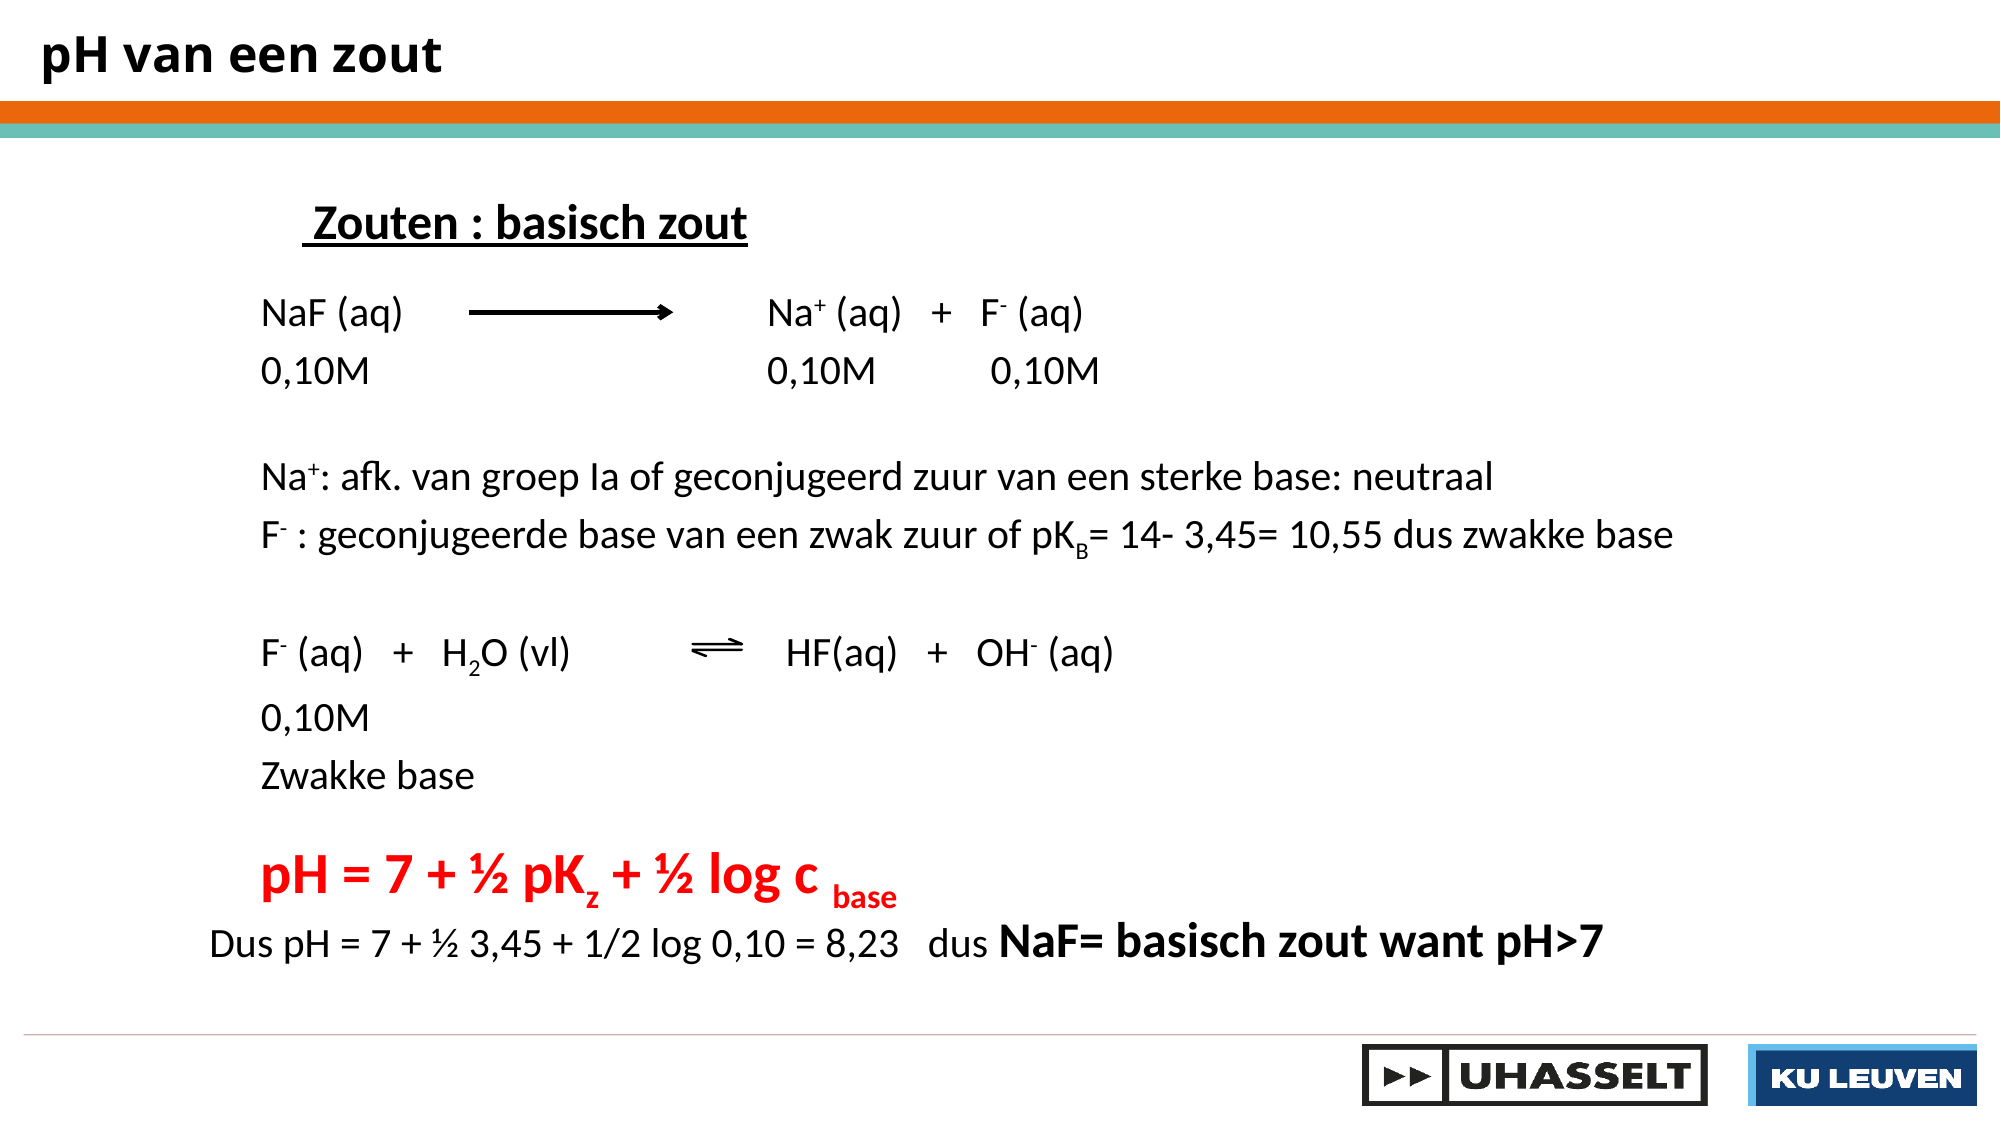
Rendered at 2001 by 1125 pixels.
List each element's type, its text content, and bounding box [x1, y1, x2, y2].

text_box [691, 628, 1596, 668]
title pH van een zout [25, 7, 1993, 98]
picture [1362, 1044, 1977, 1106]
text_box Na+: afk. van groep Ia of geconjugeerd zuur van een sterke base: neutraal F- : geconjugeerde base van een zwak zuur of pKB= 14- 3,45= 10,55 dus zwakke base [246, 441, 1766, 688]
text_box pH = 7 + ½ pKz + ½ log c base [246, 827, 1231, 899]
text_box Zouten : basisch zout [174, 182, 763, 258]
text_box F- (aq) + H2O (vl) HF(aq) + OH- (aq) 0,10M Zwakke base [246, 616, 1407, 806]
text_box Dus pH = 7 + ½ 3,45 + 1/2 log 0,10 = 8,23 dus NaF= basisch zout want pH>7 [194, 899, 1732, 975]
text_box NaF (aq) Na+ (aq) + F- (aq) 0,10M 0,10M 0,10M [246, 277, 1407, 401]
